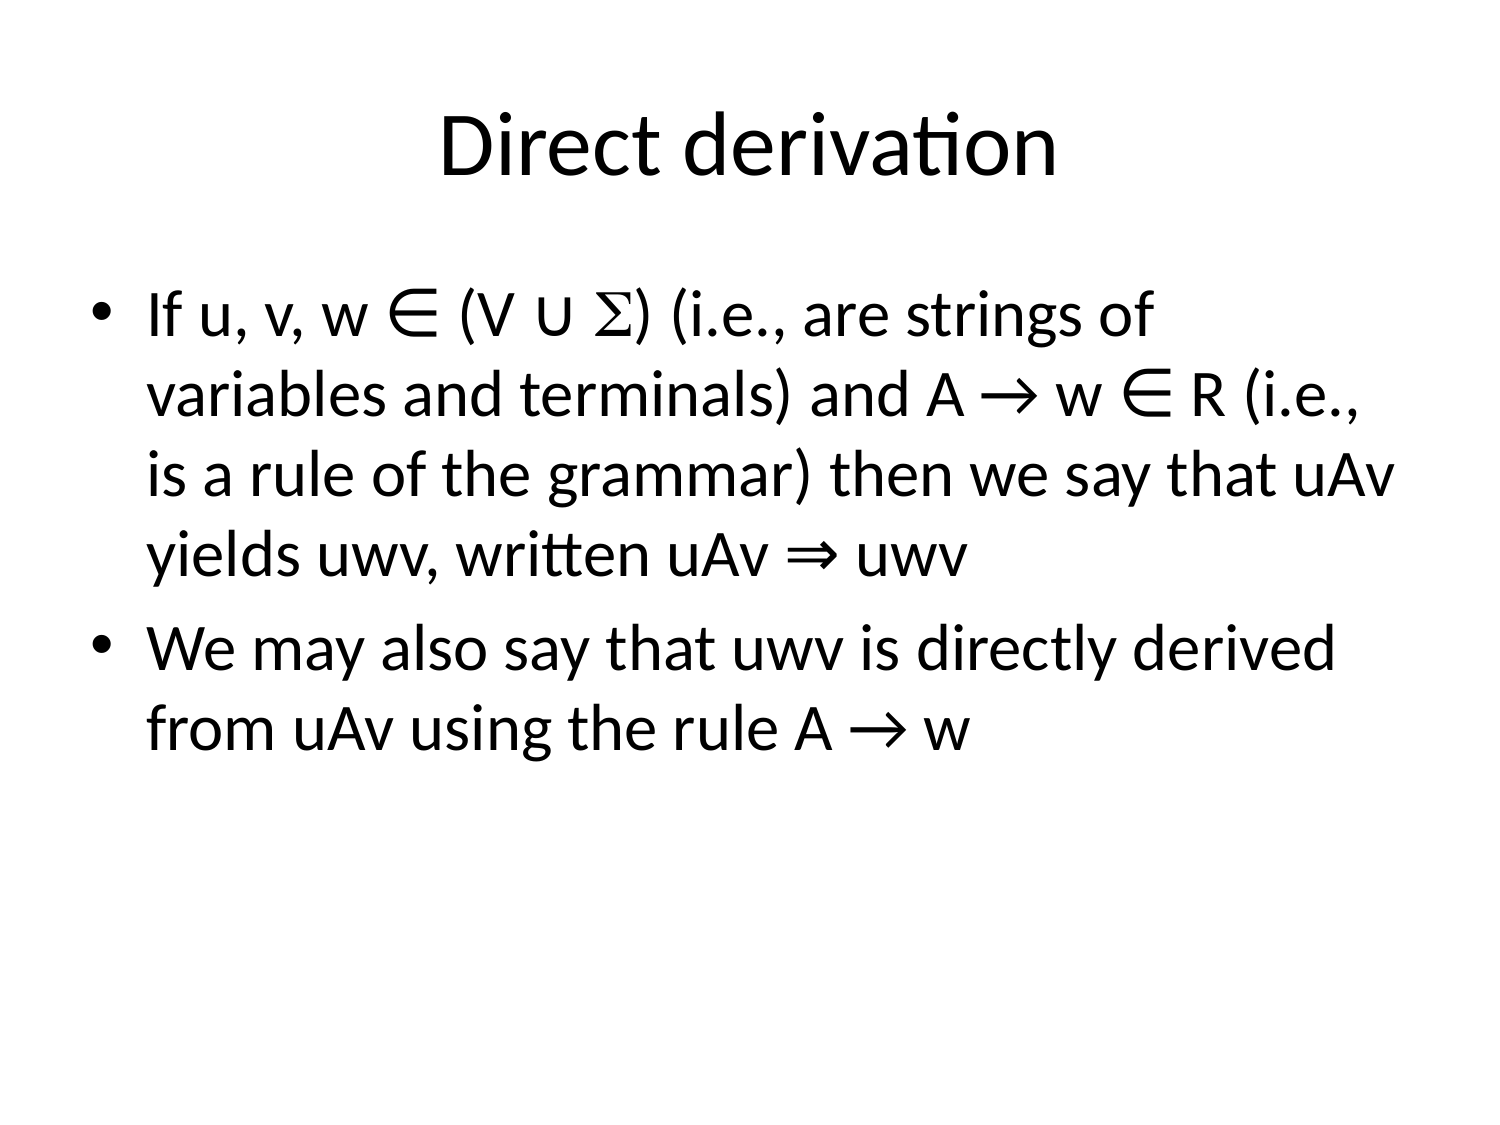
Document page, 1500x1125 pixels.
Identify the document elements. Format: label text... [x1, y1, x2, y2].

list If u, v, w ∈ (V ∪ ) (i.e., are strings of variables and terminals) and A → w ∈ R (i.e., is a rule of the grammar) then we say that uAv yields uwv, written uAv ⇒ uwv We may also say that uwv is directly derived from uAv using the rule A → w [75, 262, 1425, 1005]
title Direct derivation [75, 45, 1425, 233]
